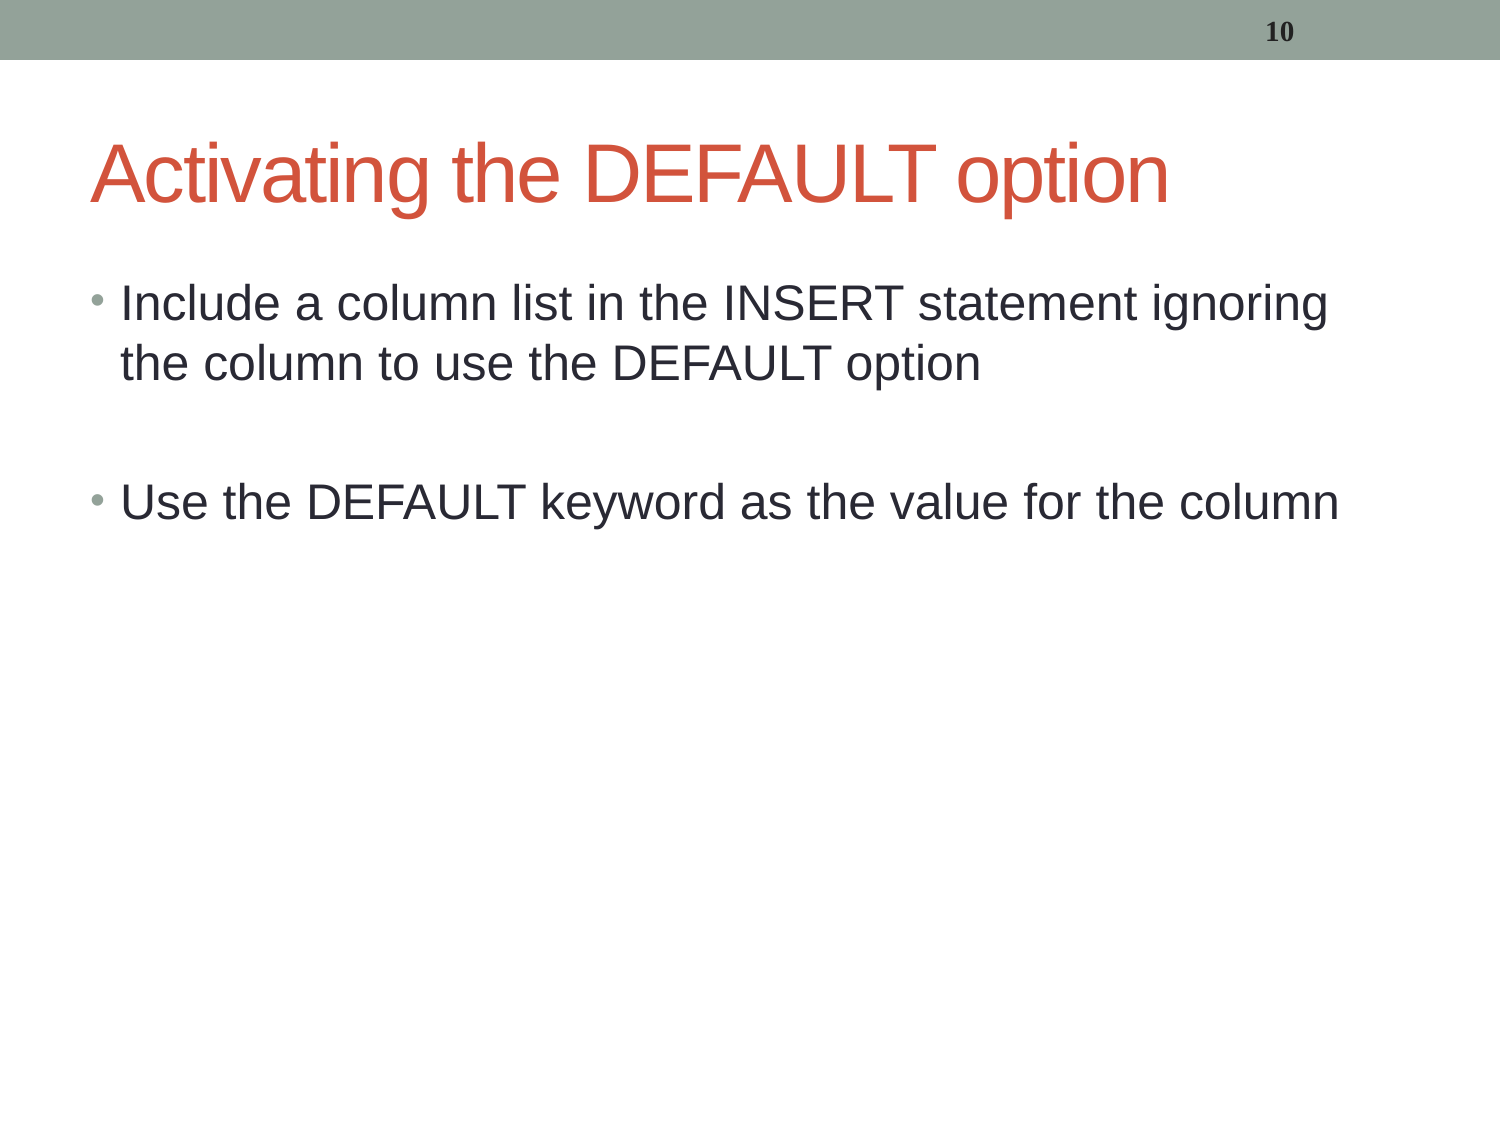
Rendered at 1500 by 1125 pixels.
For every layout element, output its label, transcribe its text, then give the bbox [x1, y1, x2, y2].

slide_number 10 [1250, 3, 1425, 57]
title Activating the DEFAULT option [75, 87, 1425, 250]
list Include a column list in the INSERT statement ignoring the column to use the DEFAULT option Use the DEFAULT keyword as the value for the column [75, 262, 1425, 1063]
